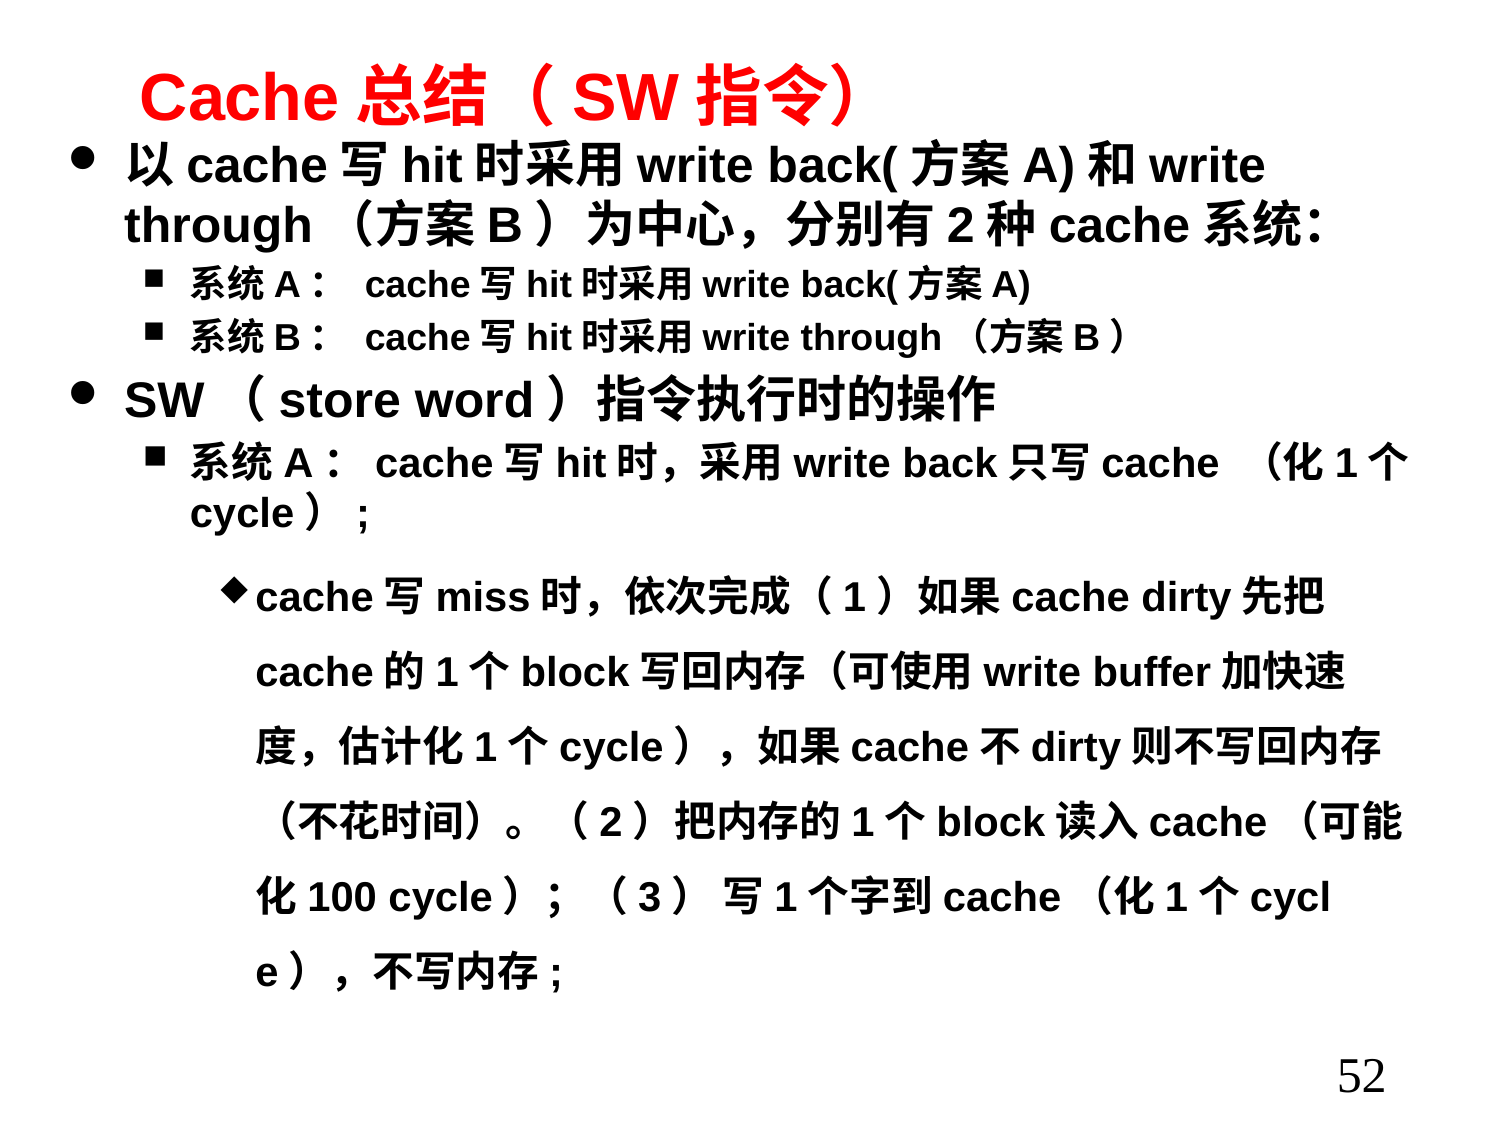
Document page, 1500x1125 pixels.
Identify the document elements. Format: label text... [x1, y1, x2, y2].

title Cache总结（SW指令） [125, 37, 1463, 150]
list 以cache写hit时采用write back(方案A)和write through（方案B）为中心，分别有2种cache系统： 系统A： cache写hit时采用write back(方案A) 系统B： cache写hit时采用write through（方案B） SW（store word）指令执行时的操作 系统A：cache写hit时，采用write back只写cache （化1个cycle）; cache写miss时，依次完成（1）如果cache dirty先把cache的1个block写回内存（可使用write buffer加快速度，估计化1个cycle），如果cache不dirty则不写回内存（不花时间）。（2）把内存的1个block读入cache（可能化100 cycle）；（3） 写1个字到cache（化1个cycle），不写内存; [53, 125, 1441, 1051]
